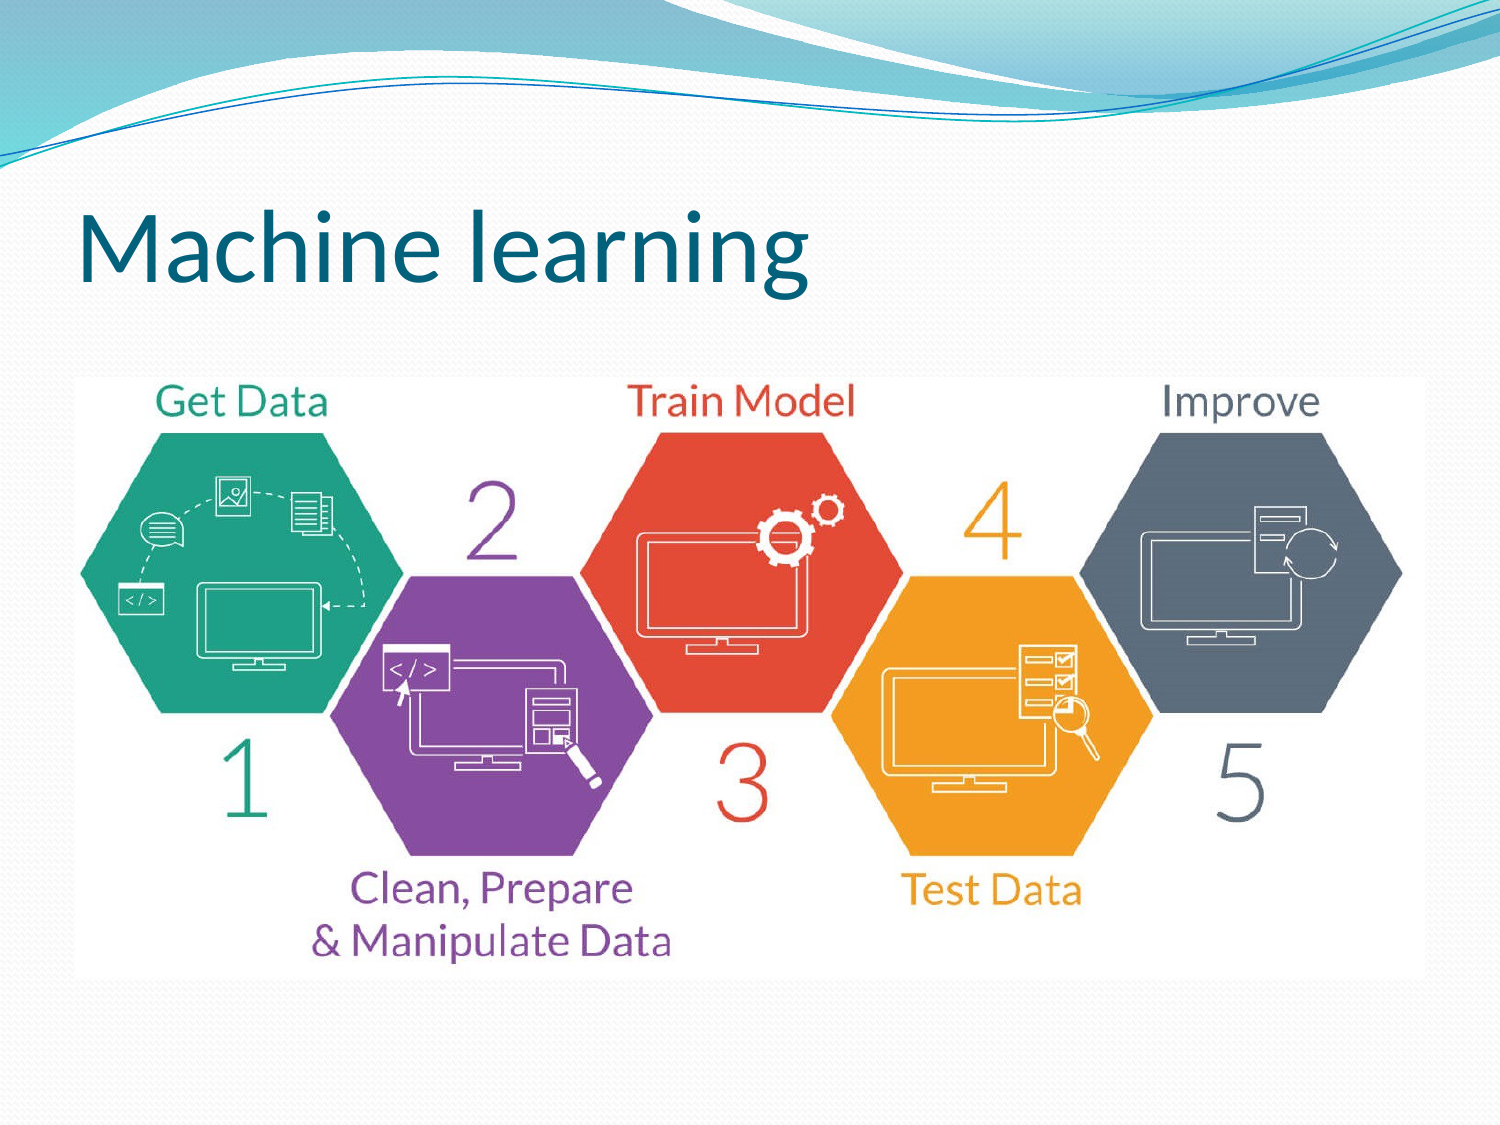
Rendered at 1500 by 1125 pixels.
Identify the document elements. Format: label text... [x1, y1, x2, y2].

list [74, 377, 1426, 978]
title Machine learning [75, 115, 1425, 303]
